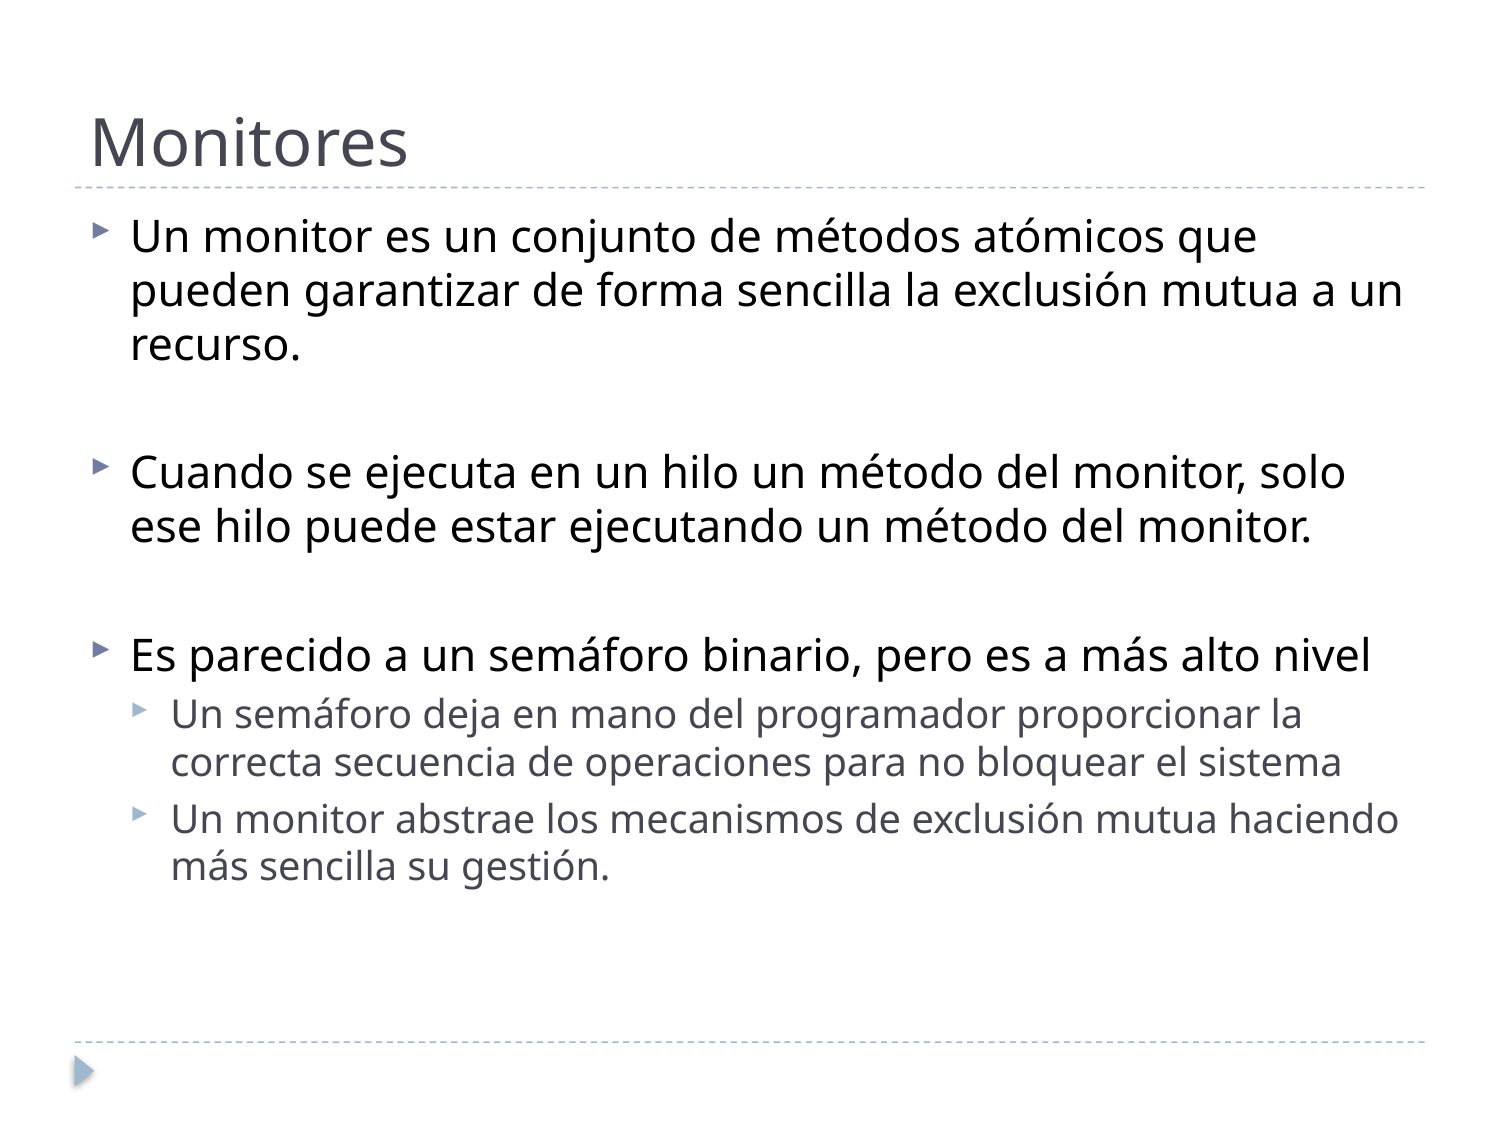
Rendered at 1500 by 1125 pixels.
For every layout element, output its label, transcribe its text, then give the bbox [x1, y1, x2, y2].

title Monitores [75, 24, 1425, 188]
list Un monitor es un conjunto de métodos atómicos que pueden garantizar de forma sencilla la exclusión mutua a un recurso. Cuando se ejecuta en un hilo un método del monitor, solo ese hilo puede estar ejecutando un método del monitor. Es parecido a un semáforo binario, pero es a más alto nivel Un semáforo deja en mano del programador proporcionar la correcta secuencia de operaciones para no bloquear el sistema Un monitor abstrae los mecanismos de exclusión mutua haciendo más sencilla su gestión. [75, 200, 1425, 1010]
